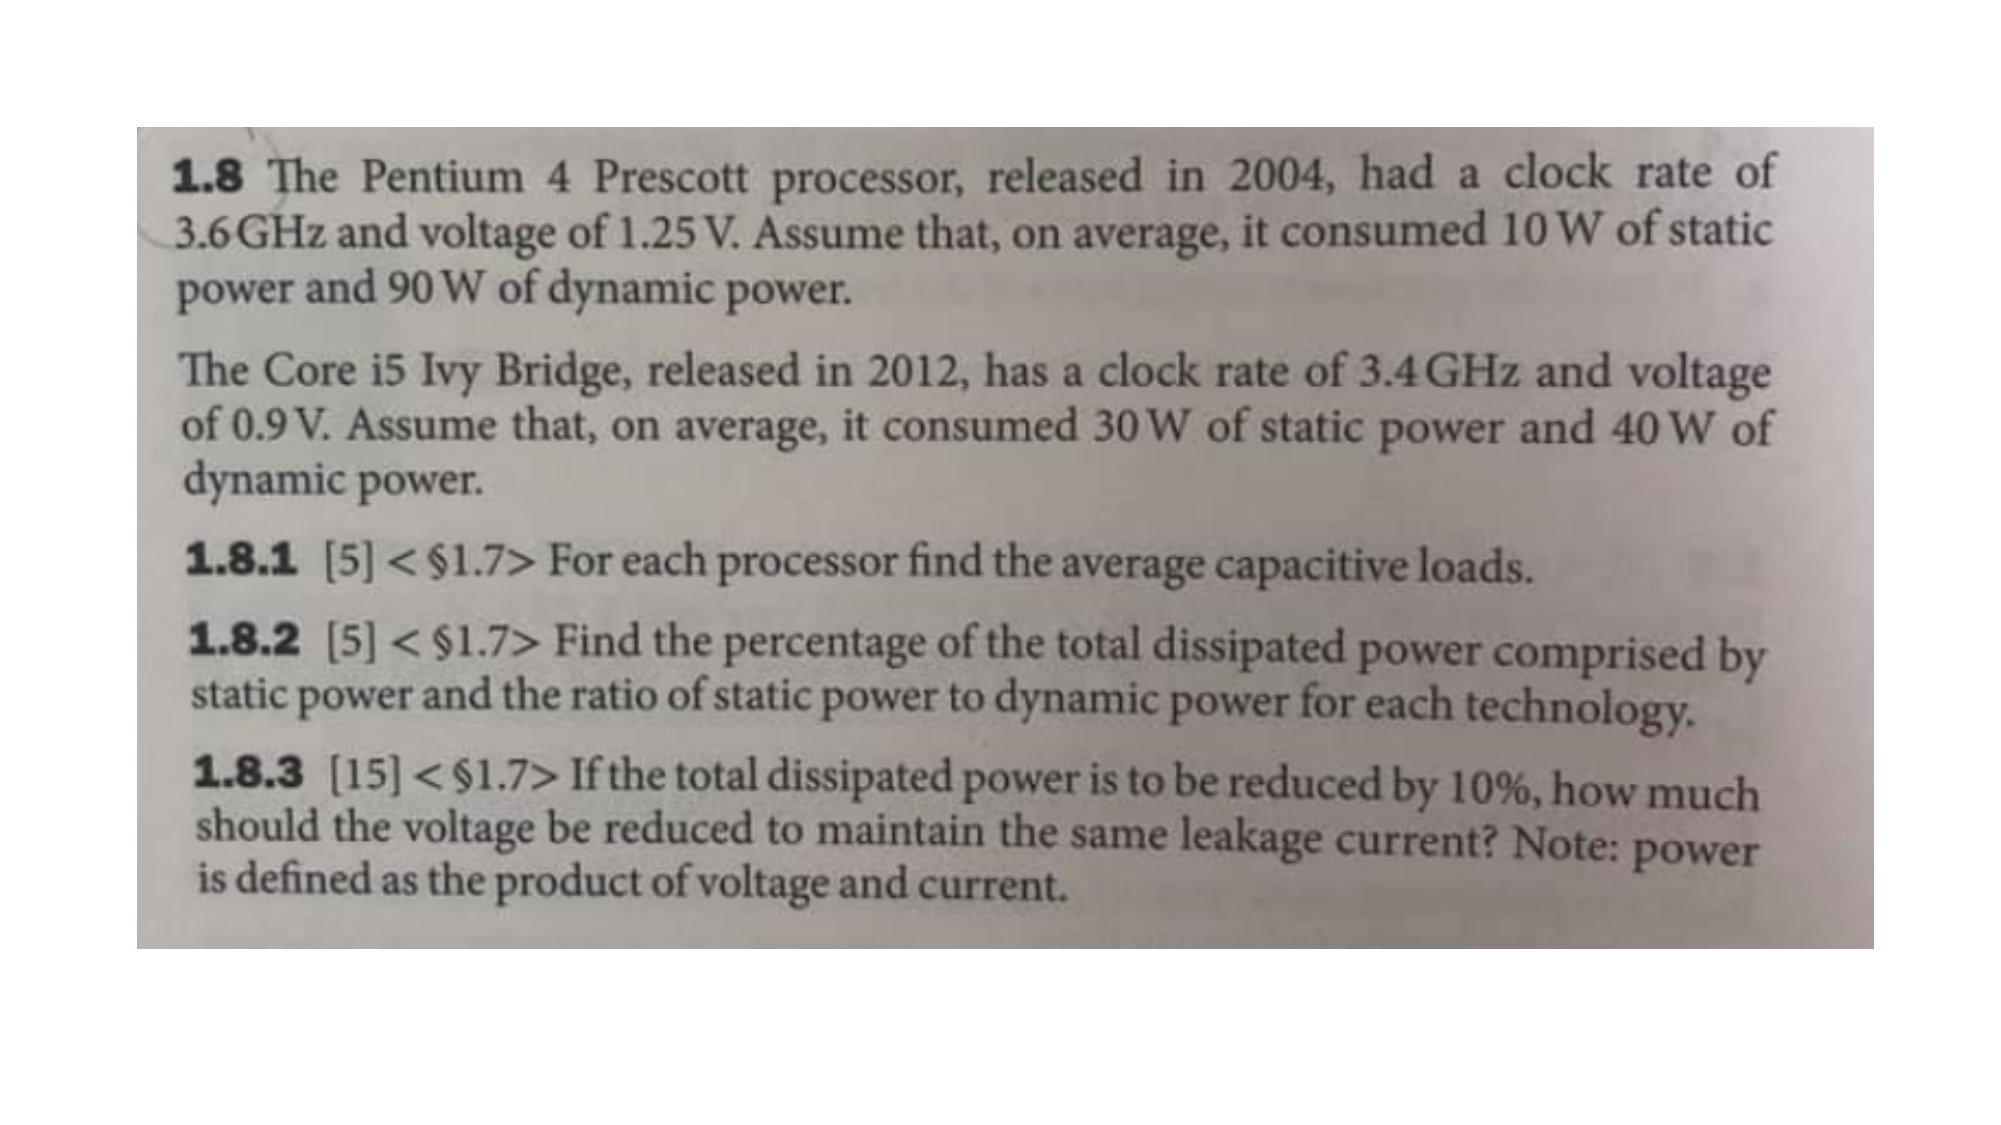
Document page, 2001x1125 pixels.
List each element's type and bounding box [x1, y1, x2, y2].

picture [137, 127, 1874, 949]
